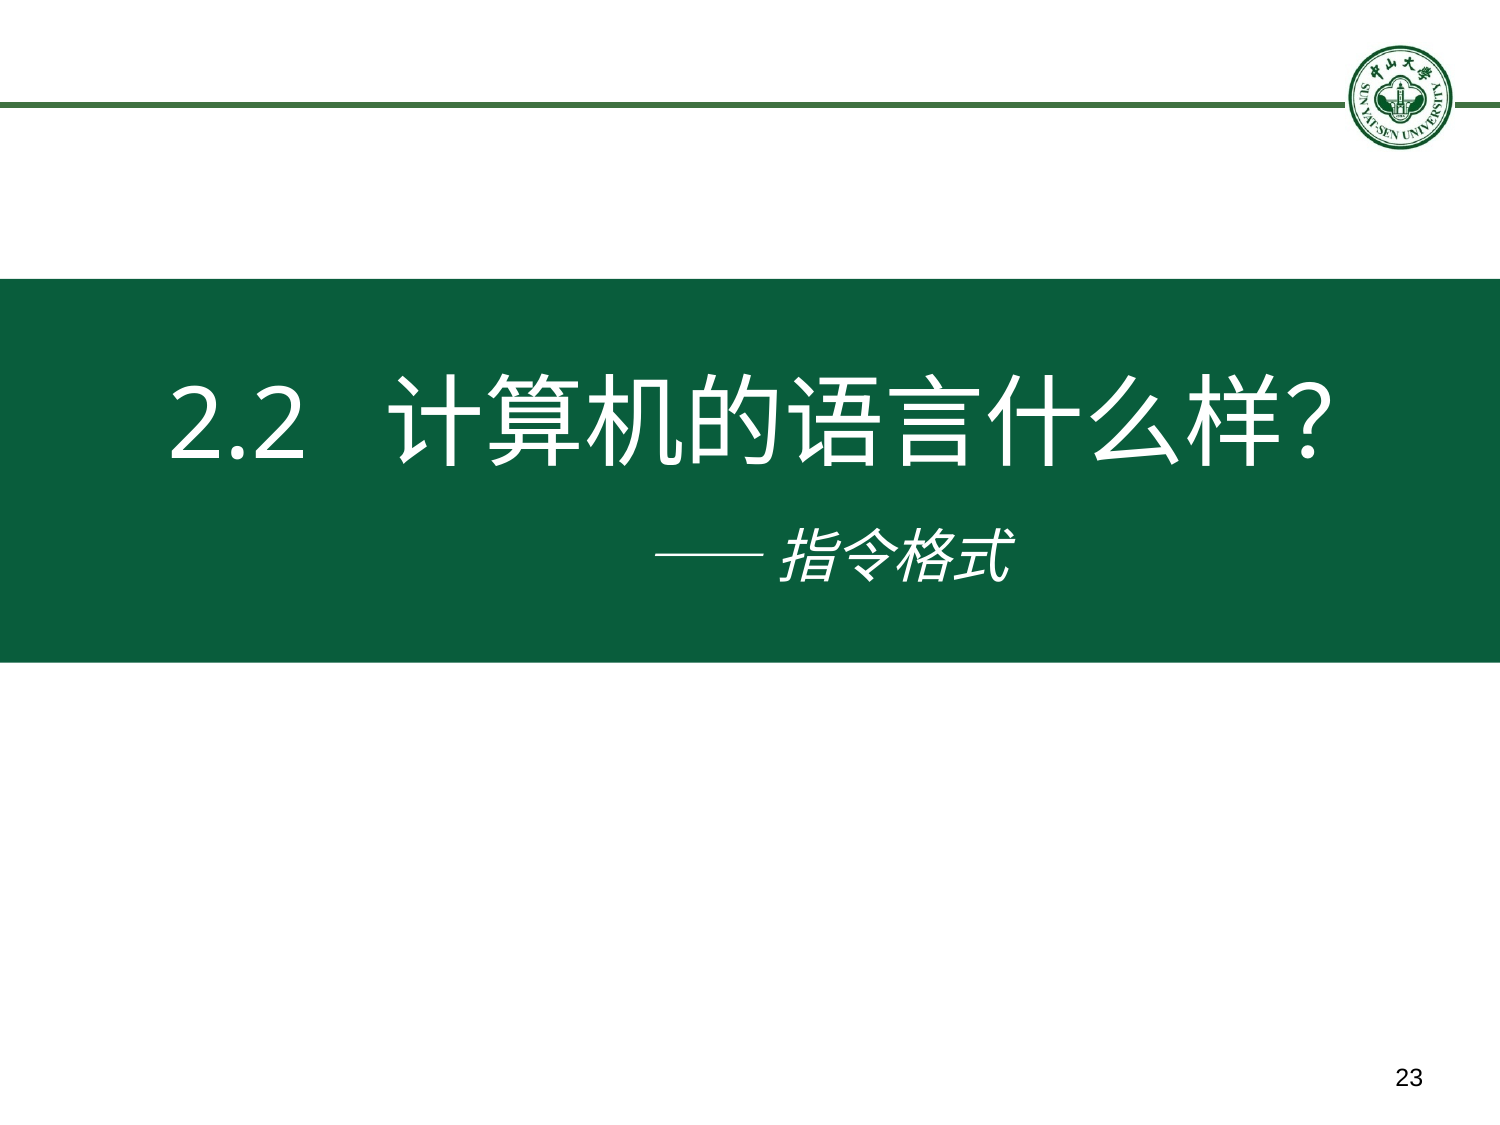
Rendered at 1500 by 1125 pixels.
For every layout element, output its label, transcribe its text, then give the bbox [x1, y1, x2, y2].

picture [1345, 42, 1455, 152]
text_box ——指令格式 [324, 512, 1331, 596]
text_box [0, 277, 1500, 327]
text_box 2.2 计算机的语言什么样？ [0, 327, 1500, 774]
